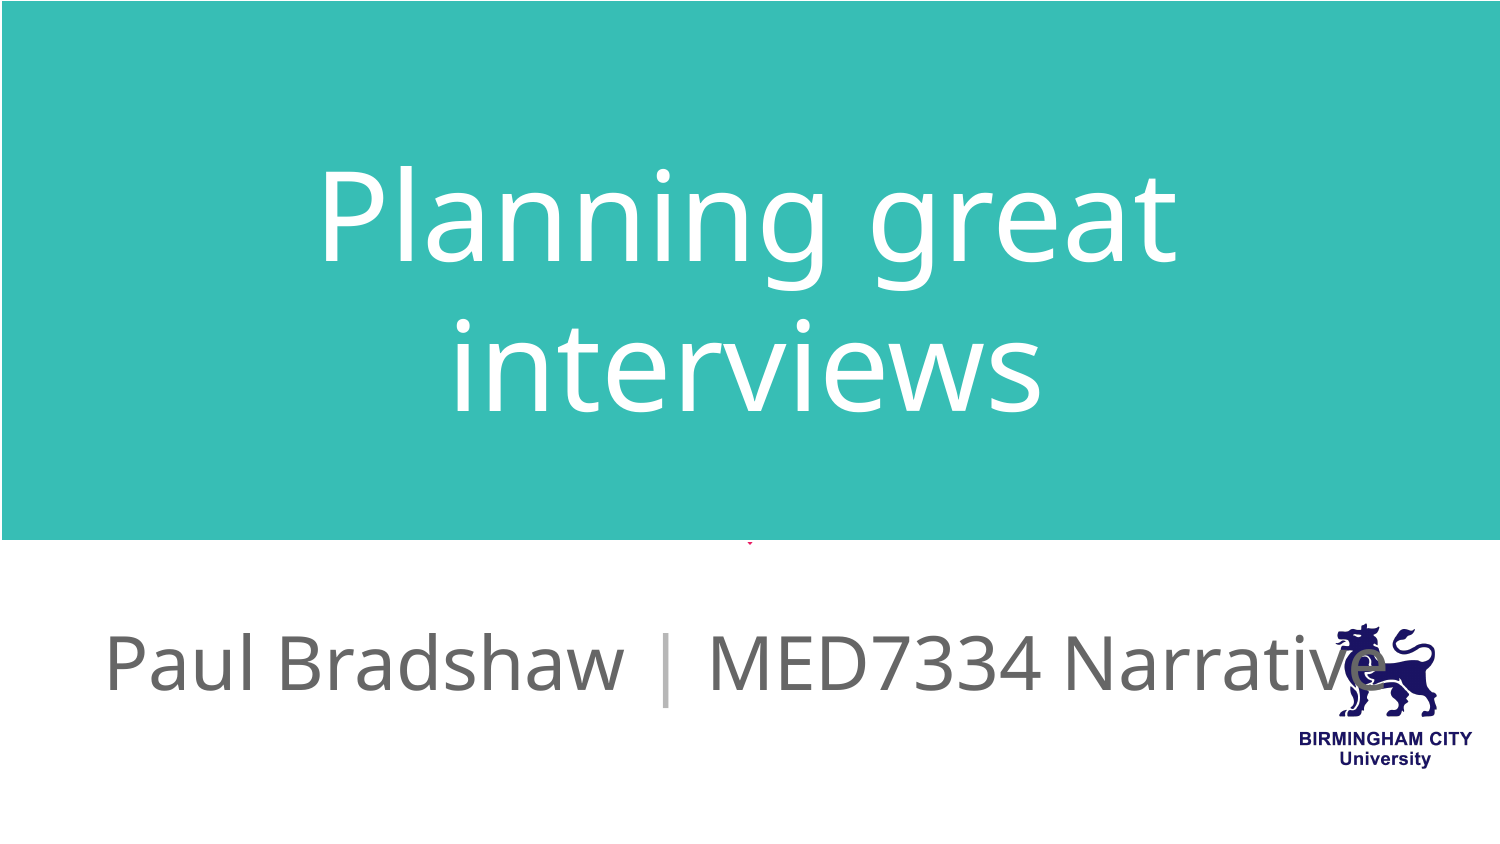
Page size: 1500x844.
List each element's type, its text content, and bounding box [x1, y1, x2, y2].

text_box Planning great interviews [67, 105, 1427, 452]
text_box [0, 0, 1500, 541]
picture [1297, 607, 1475, 786]
text_box Paul Bradshaw | MED7334 Narrative [67, 557, 1427, 765]
